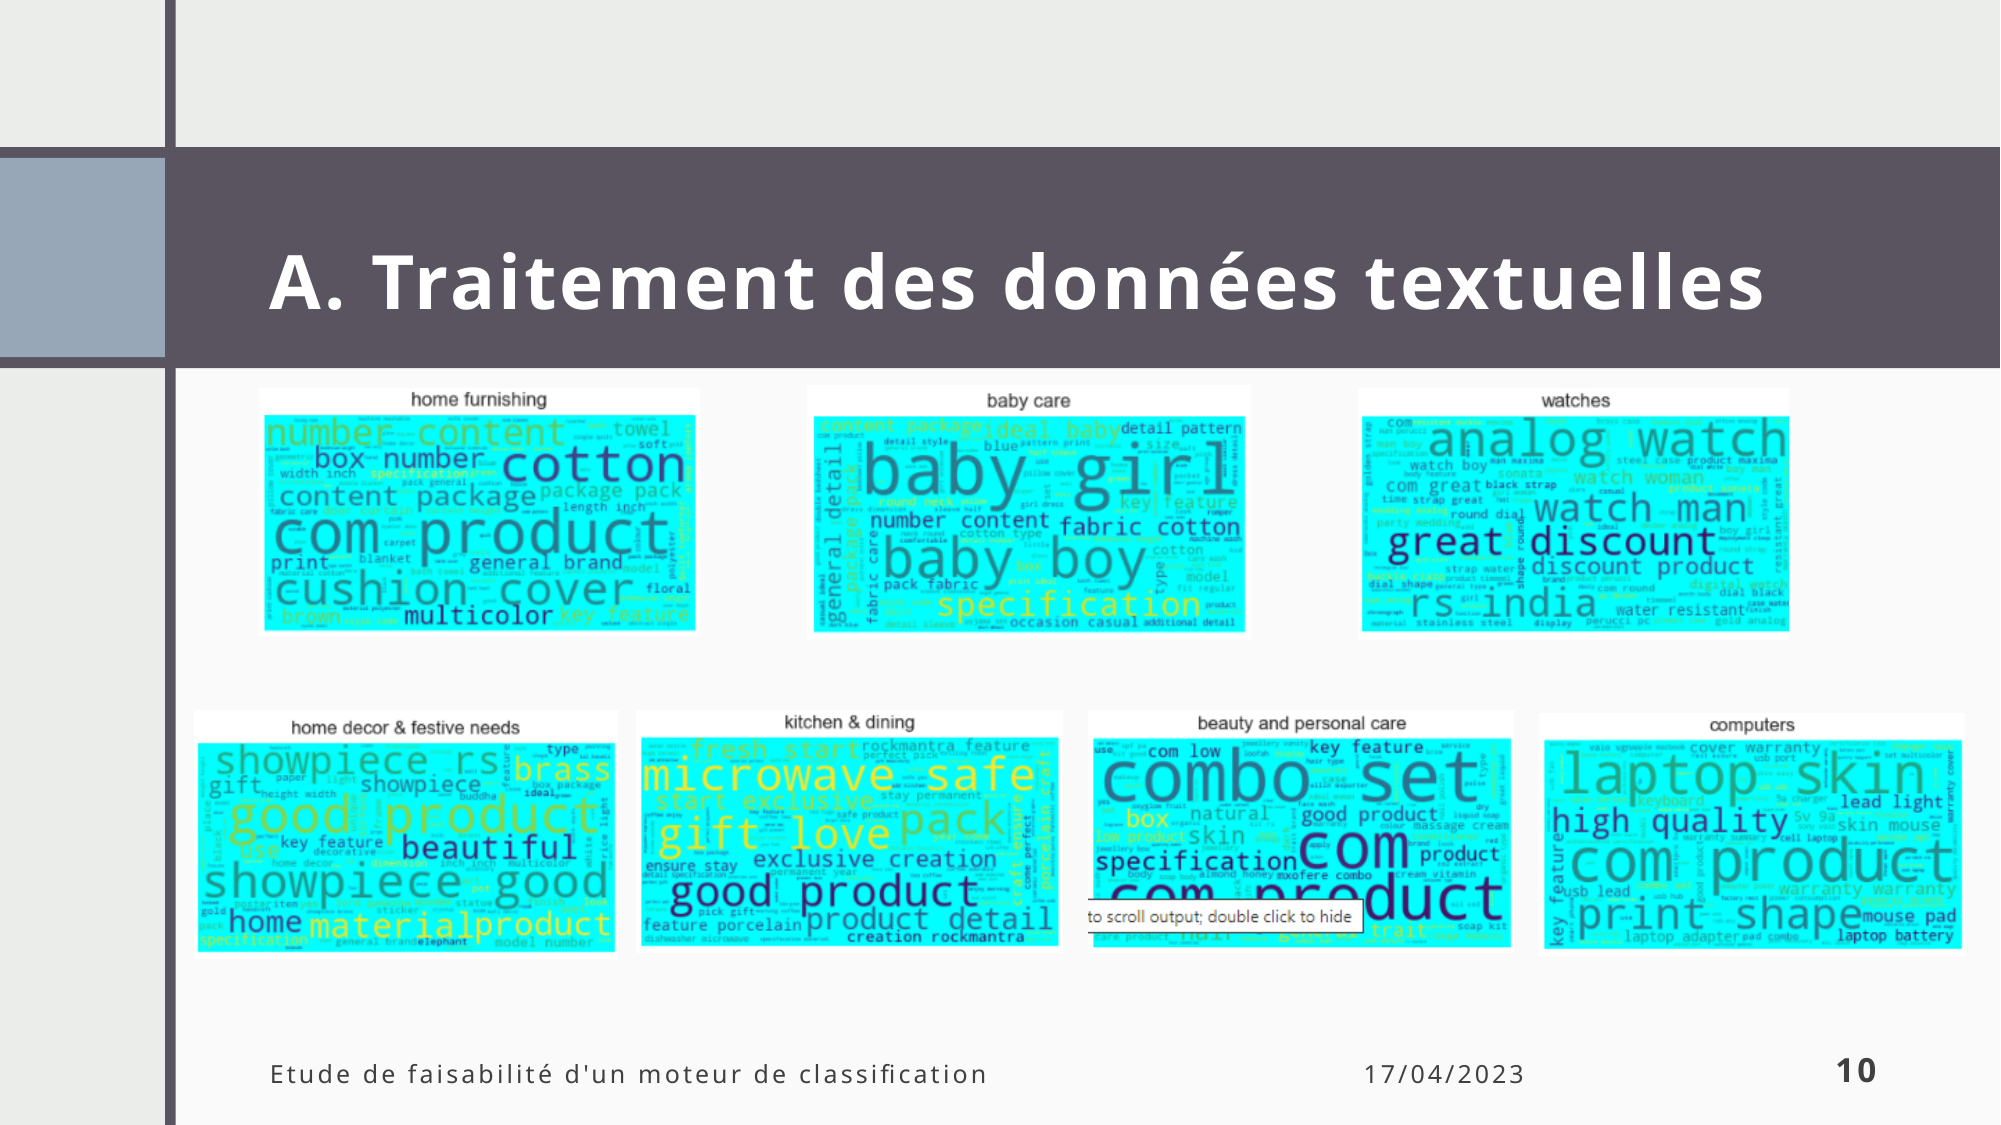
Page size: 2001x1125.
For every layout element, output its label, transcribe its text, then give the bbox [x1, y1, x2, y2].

slide_number 10 [1733, 1035, 1895, 1110]
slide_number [1345, 1035, 1698, 1110]
picture [1539, 713, 1965, 956]
picture [258, 387, 700, 636]
picture [636, 710, 1064, 953]
picture [1358, 387, 1790, 640]
title A. Traitement des données textuelles [251, 171, 1895, 341]
picture [1088, 710, 1514, 953]
footer Etude de faisabilité d'un moteur de classification [251, 1035, 1193, 1110]
picture [193, 710, 618, 959]
picture [807, 385, 1251, 639]
